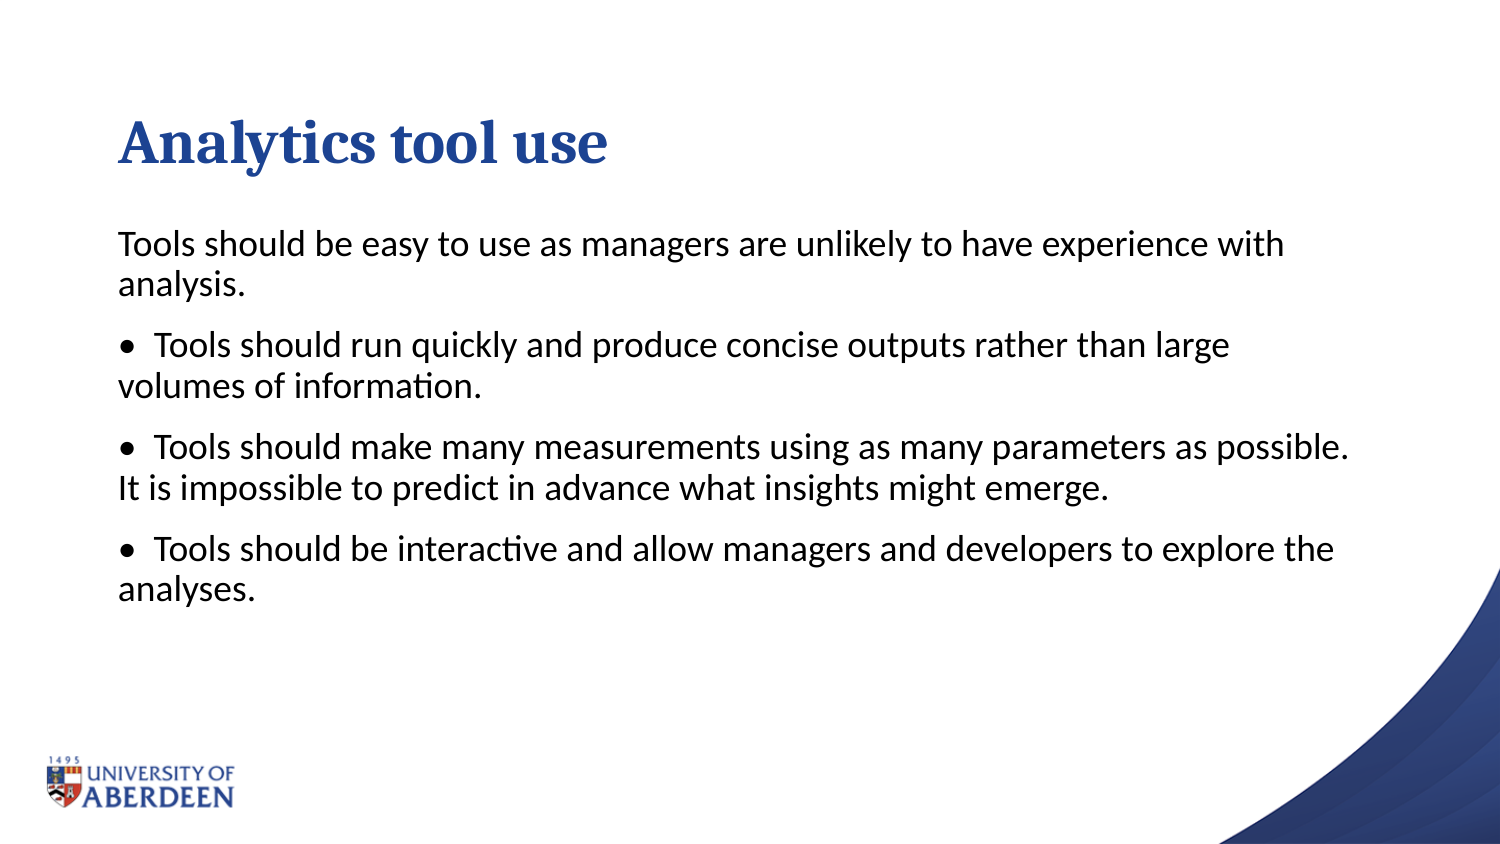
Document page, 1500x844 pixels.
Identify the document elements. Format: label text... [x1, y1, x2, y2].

list Tools should be easy to use as managers are unlikely to have experience with analysis. • Tools should run quickly and produce concise outputs rather than large volumes of information. • Tools should make many measurements using as many parameters as possible. It is impossible to predict in advance what insights might emerge. • Tools should be interactive and allow managers and developers to explore the analyses. [103, 216, 1372, 707]
title Analytics tool use [103, 91, 1372, 196]
picture [0, 0, 1500, 844]
